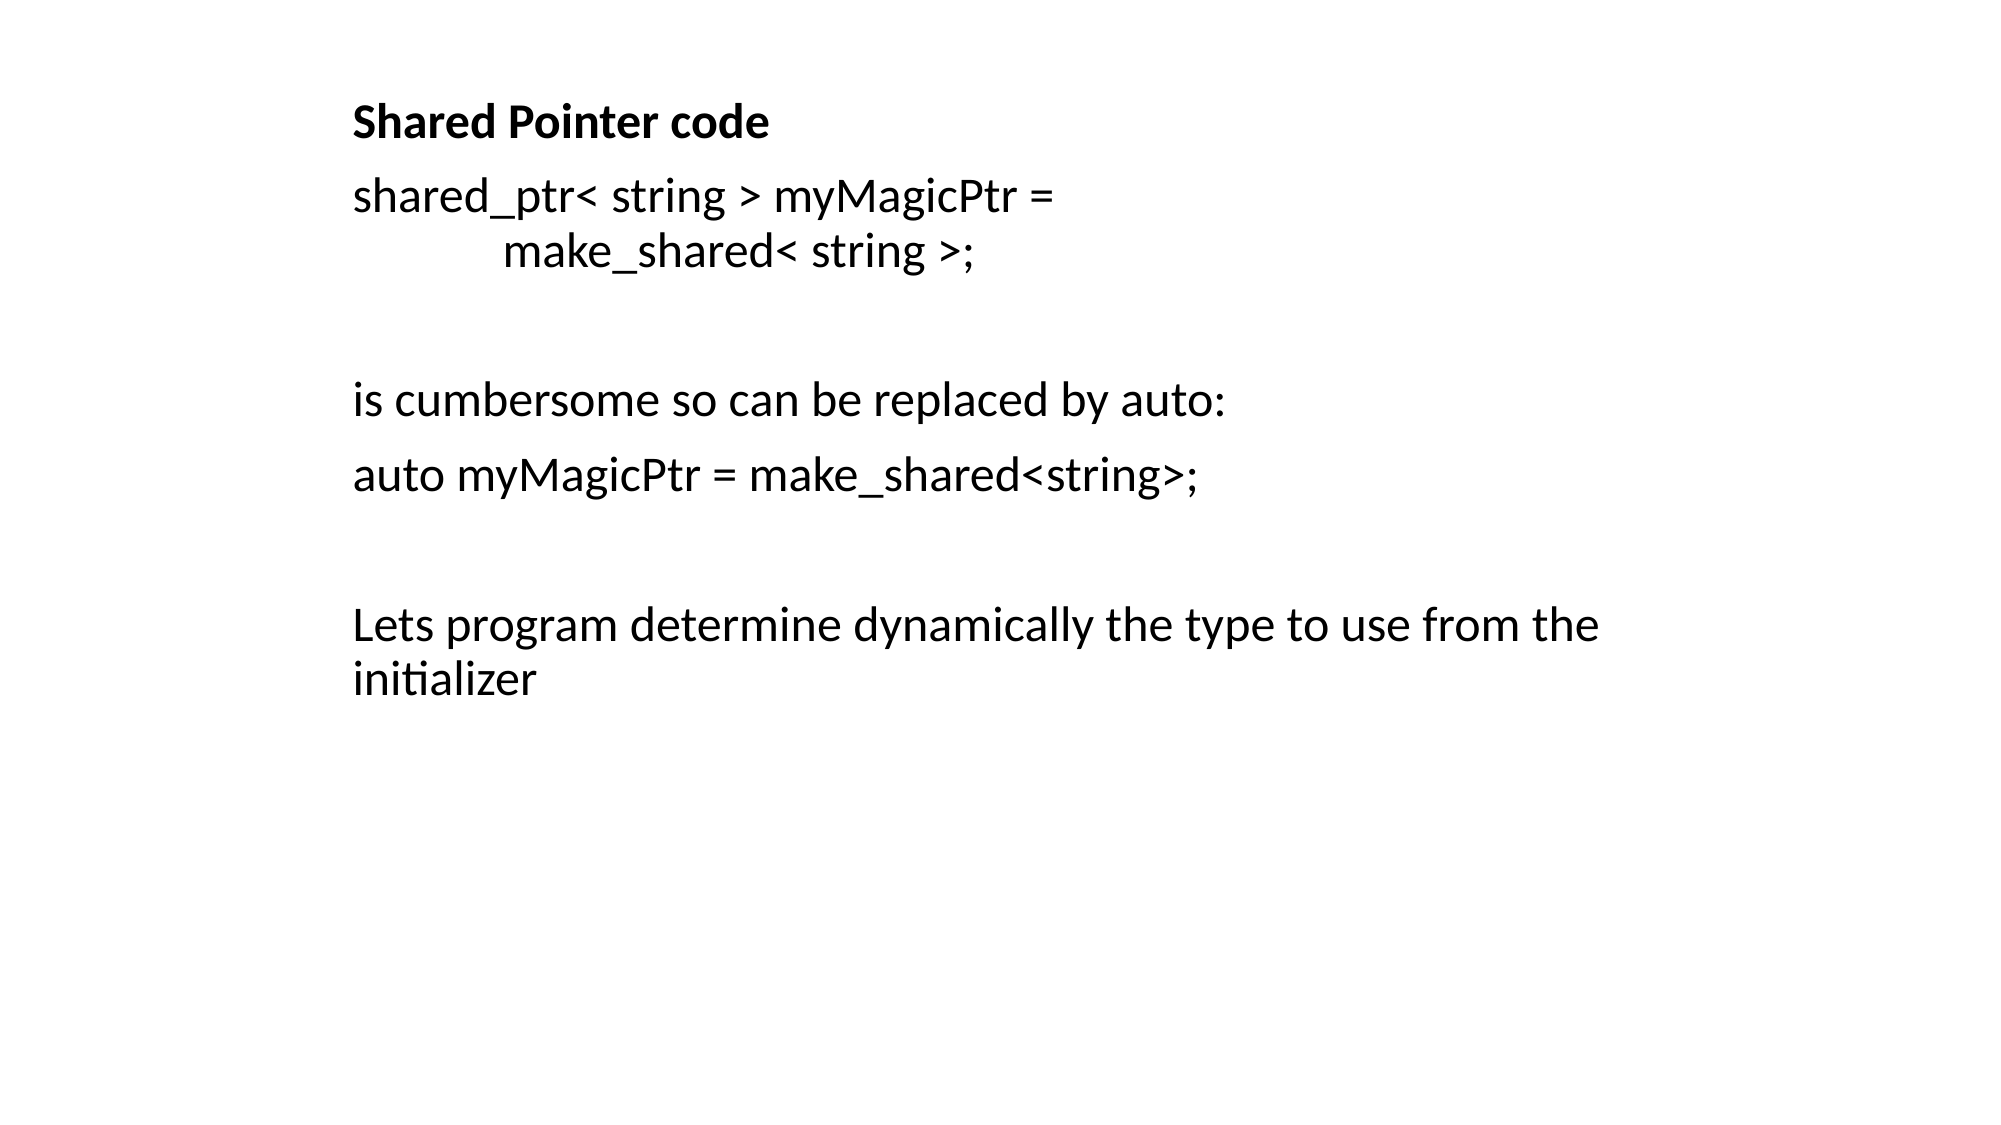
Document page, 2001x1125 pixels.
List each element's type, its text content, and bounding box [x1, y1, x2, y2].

list Shared Pointer code shared_ptr< string > myMagicPtr = make_shared< string >; is cumbersome so can be replaced by auto: auto myMagicPtr = make_shared<string>; Lets program determine dynamically the type to use from the initializer [337, 87, 1700, 1075]
